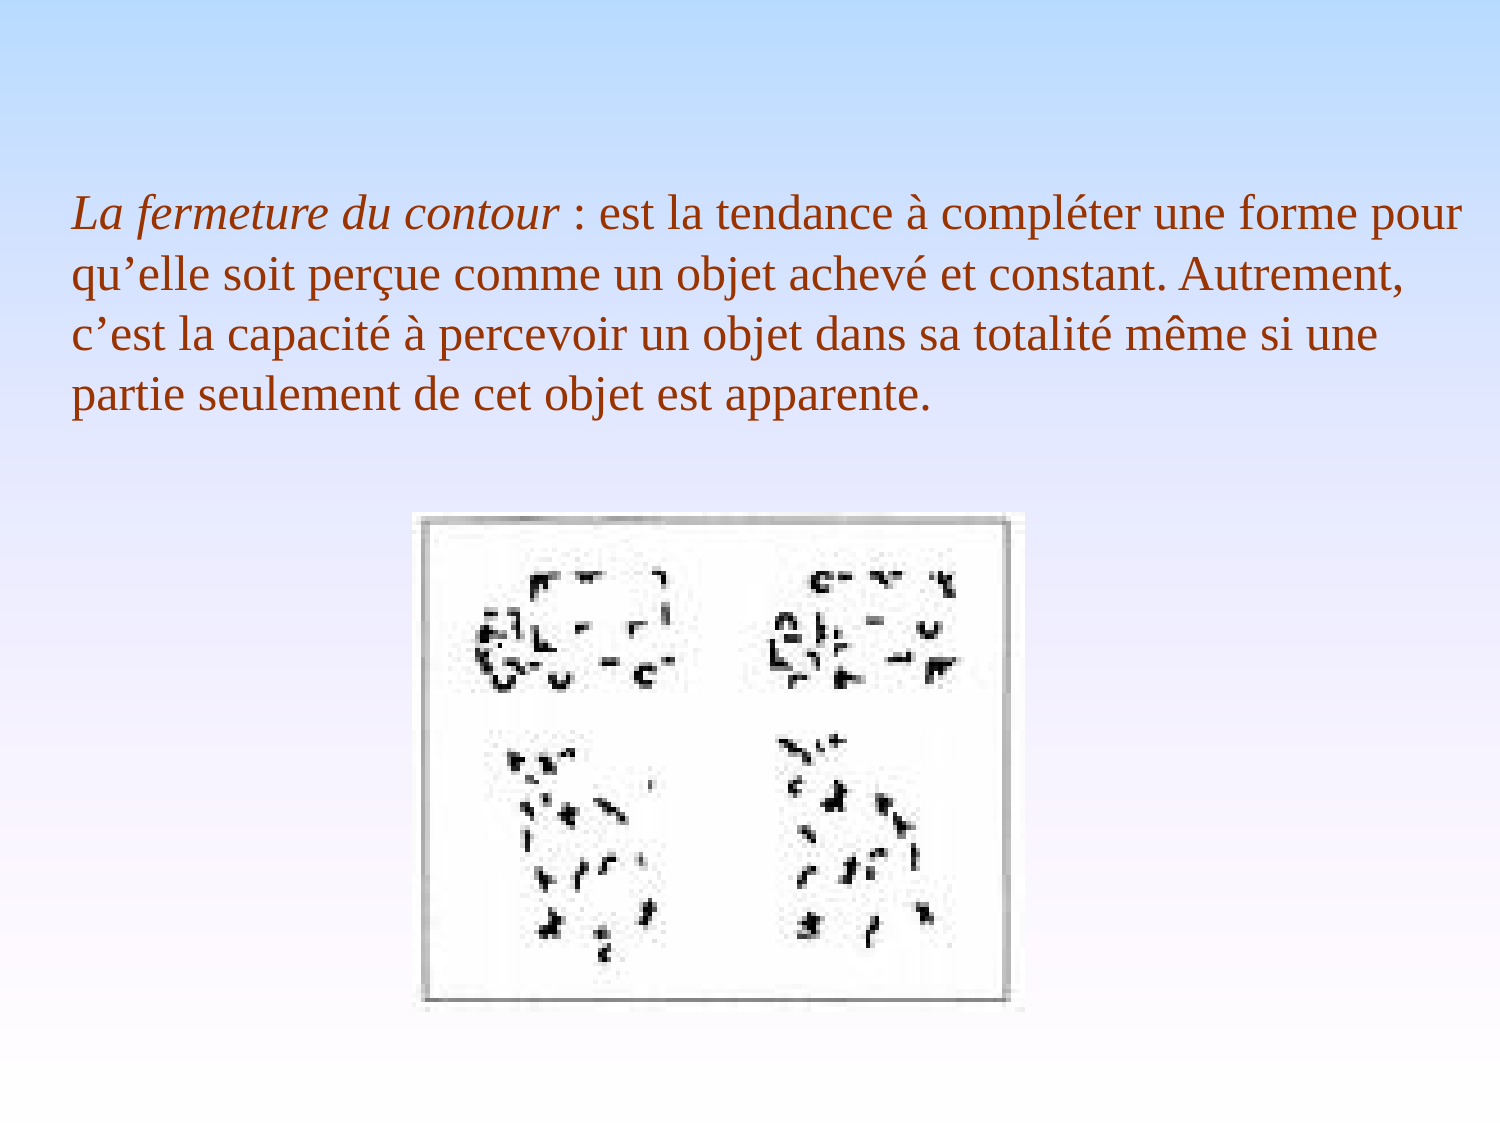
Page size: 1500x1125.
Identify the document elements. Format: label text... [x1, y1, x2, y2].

picture [412, 512, 1026, 1012]
list La fermeture du contour : est la tendance à compléter une forme pour qu’elle soit perçue comme un objet achevé et constant. Autrement, c’est la capacité à percevoir un objet dans sa totalité même si une partie seulement de cet objet est apparente. [0, 0, 1500, 1125]
